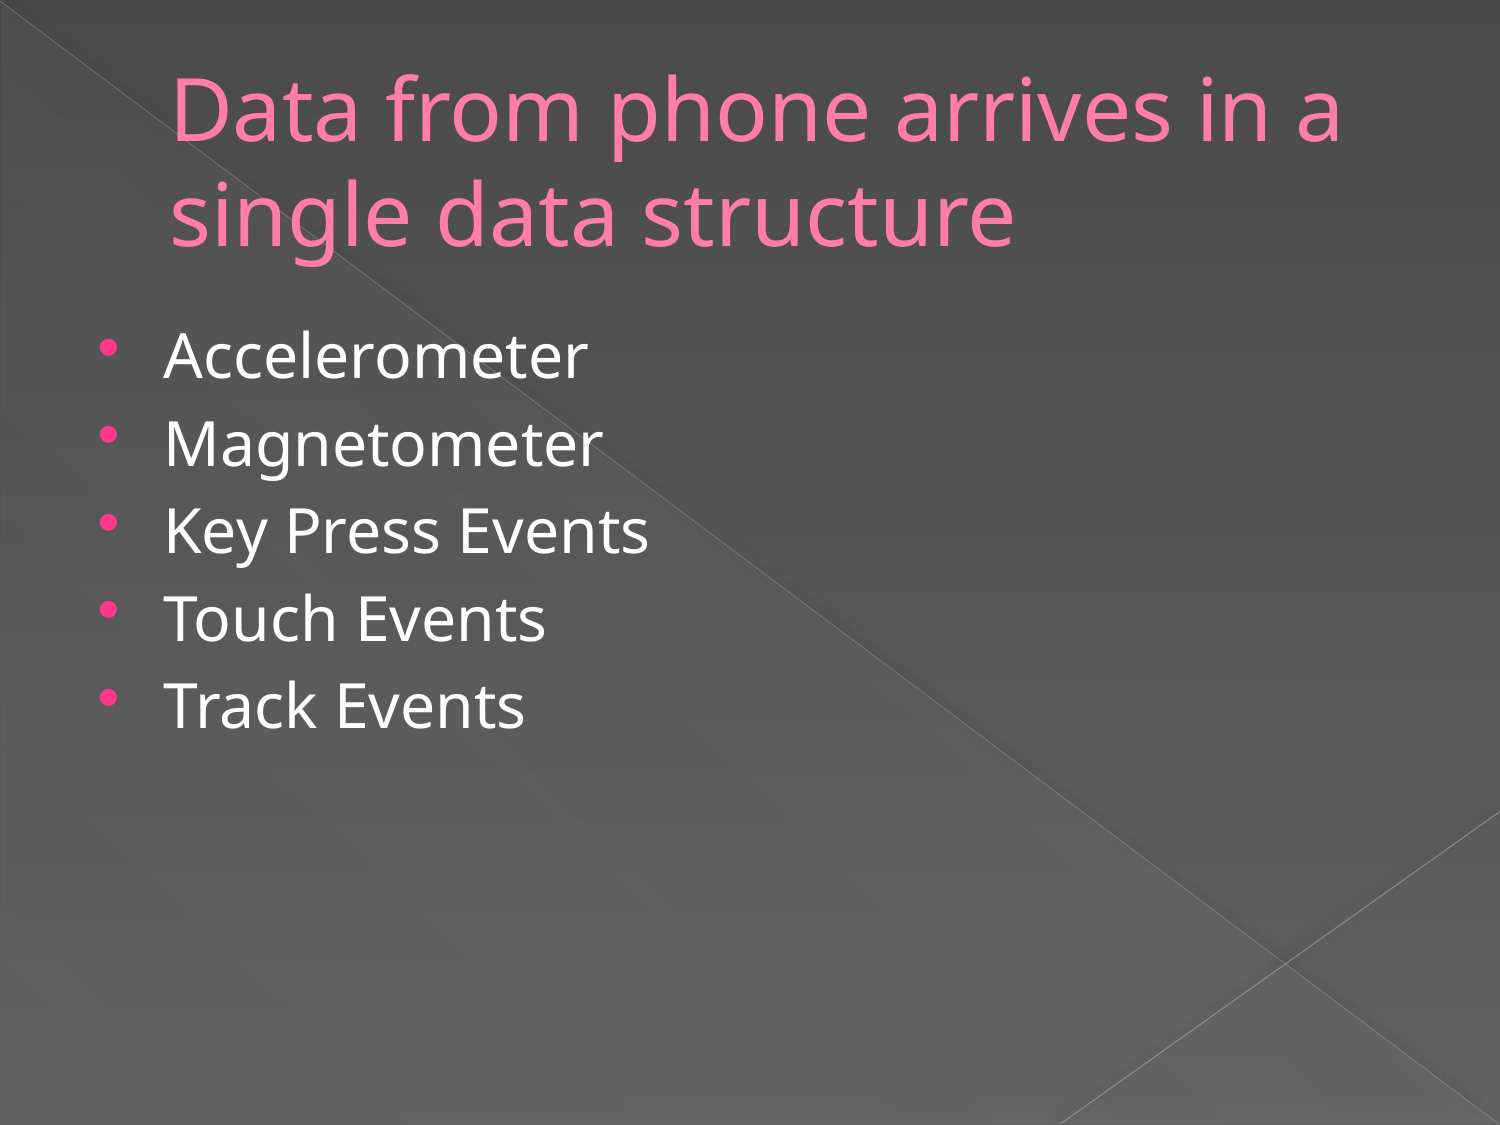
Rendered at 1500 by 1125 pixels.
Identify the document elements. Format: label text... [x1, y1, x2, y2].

title Data from phone arrives in a single data structure [75, 43, 1425, 274]
list Accelerometer Magnetometer Key Press Events Touch Events Track Events [75, 308, 1425, 1059]
